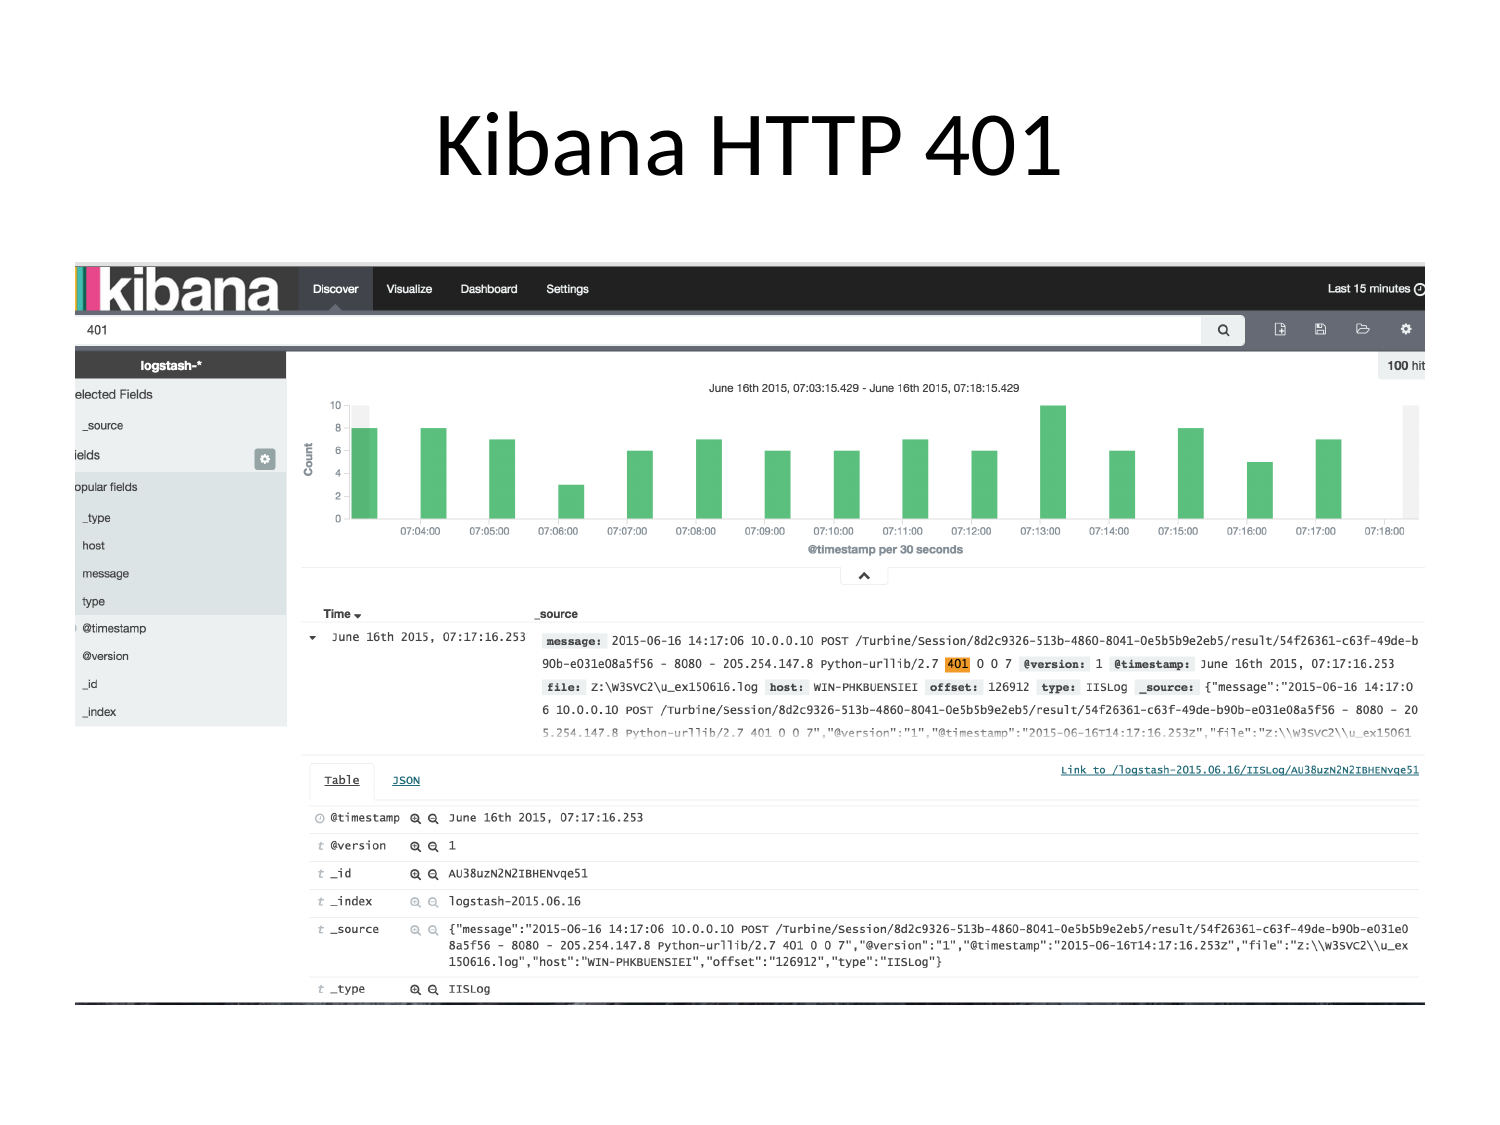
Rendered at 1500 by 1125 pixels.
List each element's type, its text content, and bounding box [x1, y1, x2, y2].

title Kibana HTTP 401 [75, 45, 1425, 233]
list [74, 262, 1426, 1006]
